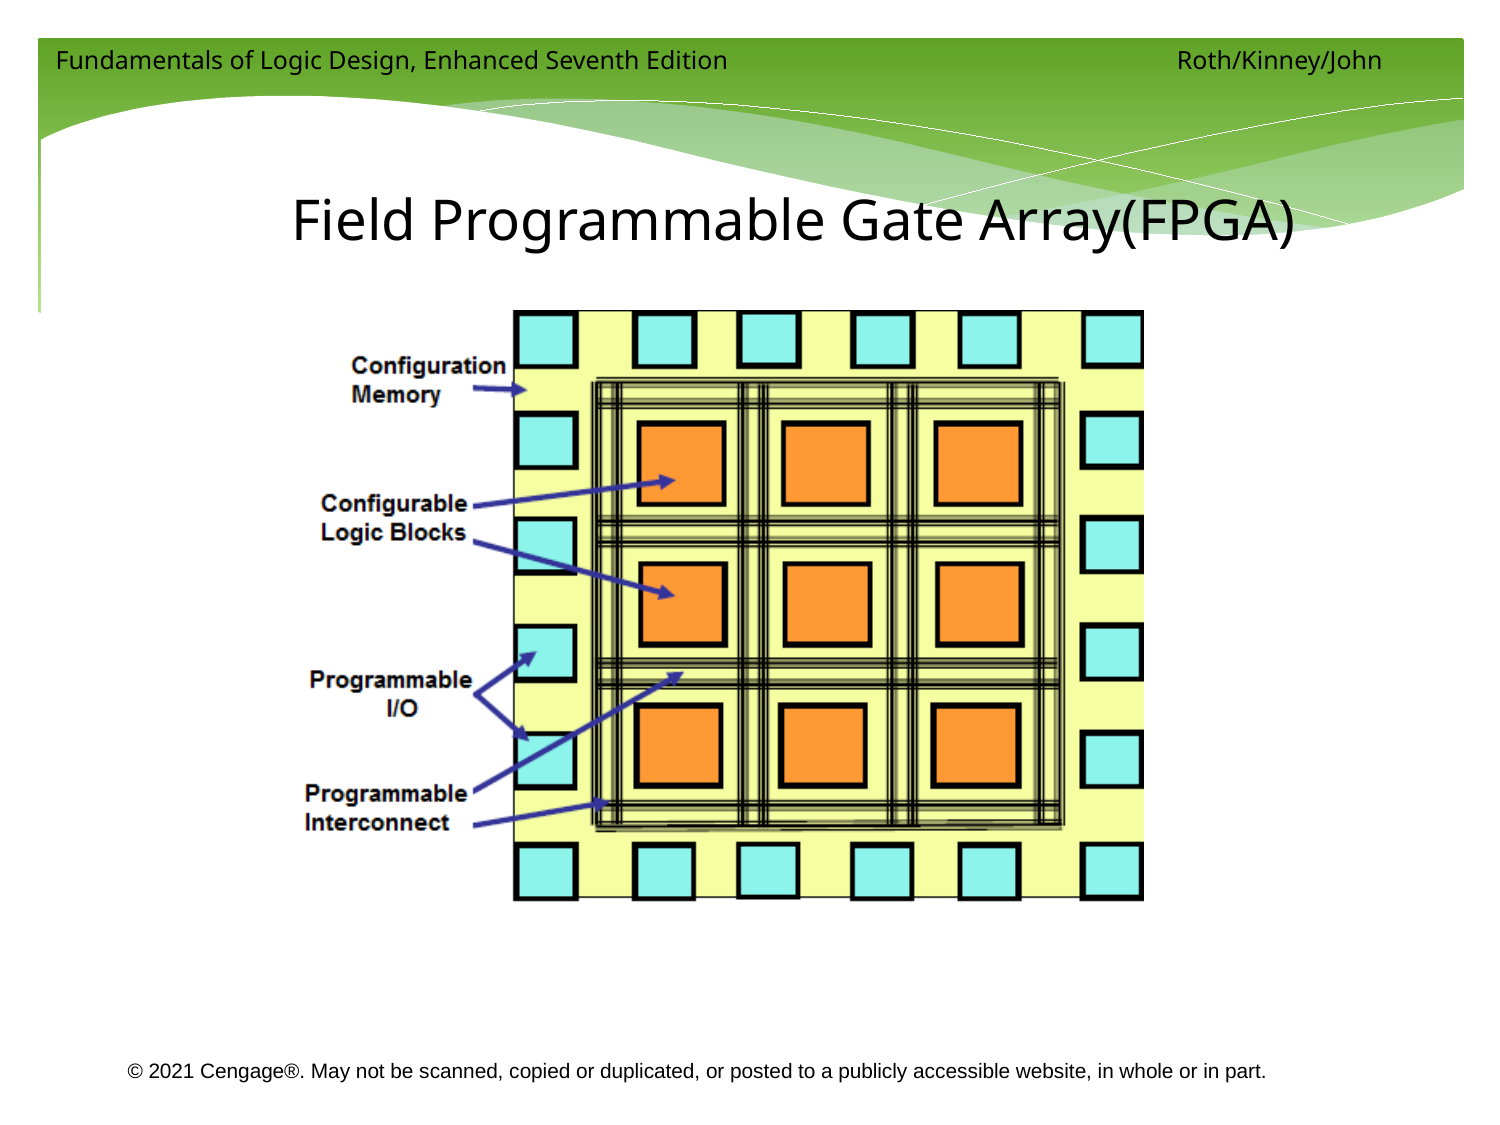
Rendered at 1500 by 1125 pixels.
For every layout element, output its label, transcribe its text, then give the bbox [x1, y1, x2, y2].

picture [300, 309, 1144, 903]
title Field Programmable Gate Array(FPGA) [187, 176, 1401, 266]
